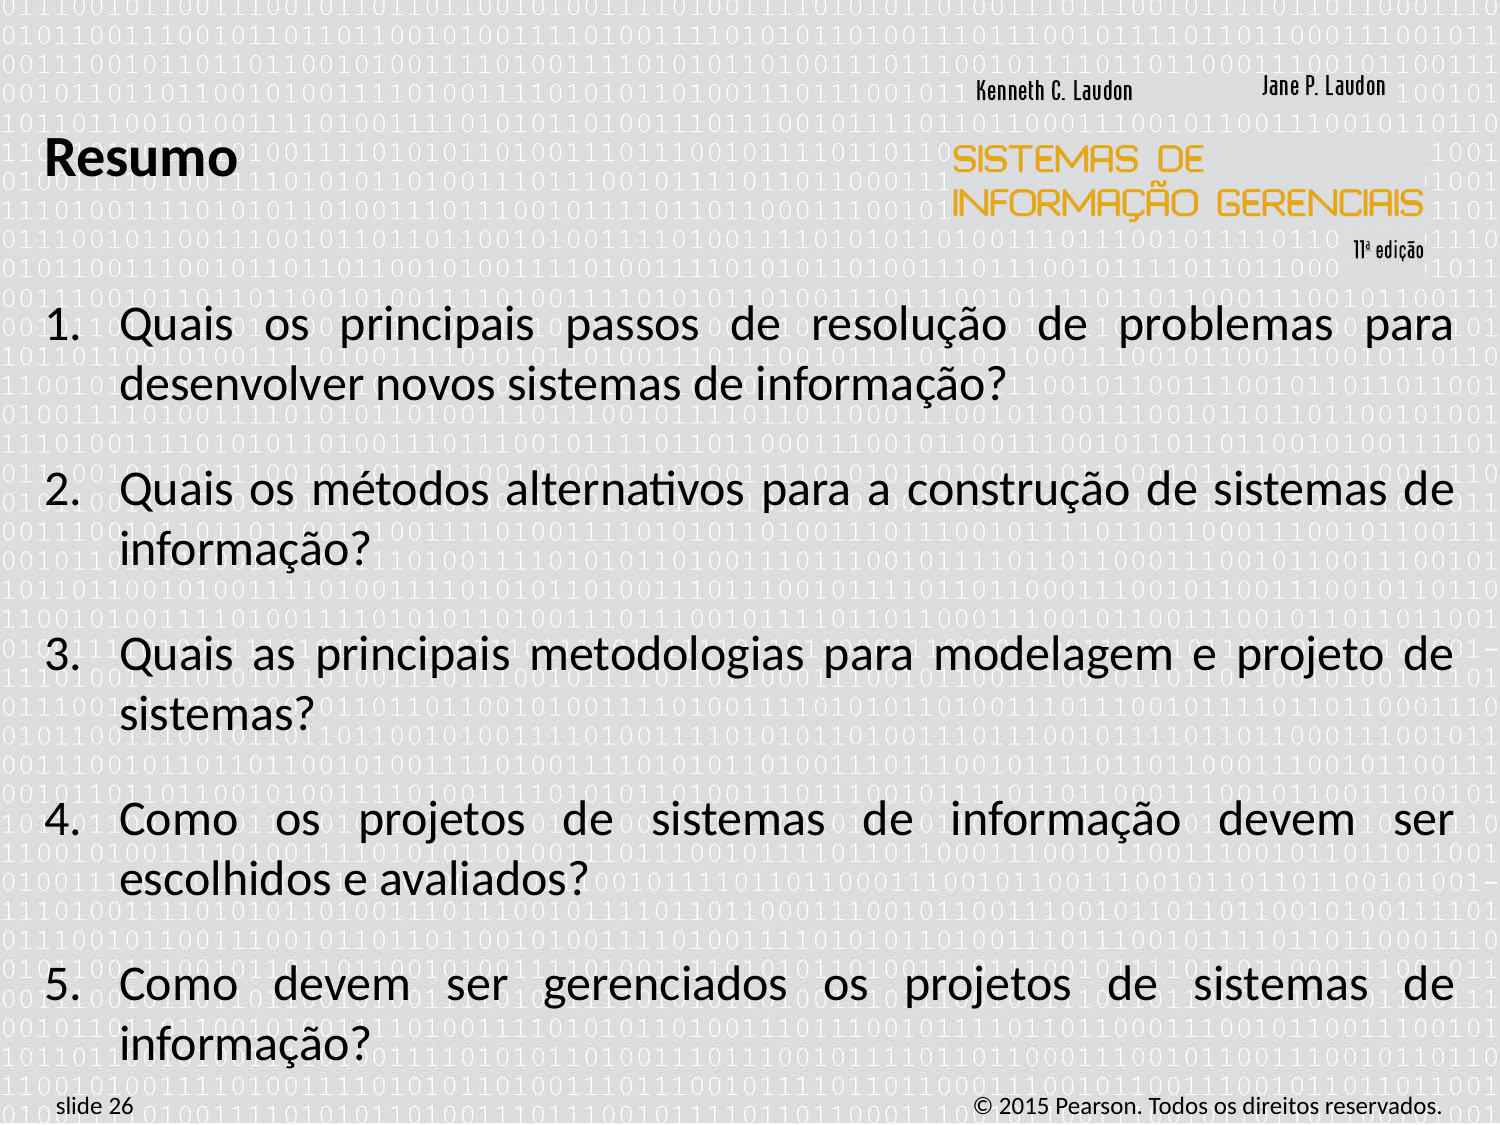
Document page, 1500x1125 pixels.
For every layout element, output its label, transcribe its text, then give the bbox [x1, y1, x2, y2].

text_box Resumo [29, 111, 951, 196]
text_box Quais os principais passos de resolução de problemas para desenvolver novos sistemas de informação? Quais os métodos alternativos para a construção de sistemas de informação? Quais as principais metodologias para modelagem e projeto de sistemas? Como os projetos de sistemas de informação devem ser escolhidos e avaliados? Como devem ser gerenciados os projetos de sistemas de informação? [29, 283, 1471, 1078]
picture [0, 0, 1500, 1124]
